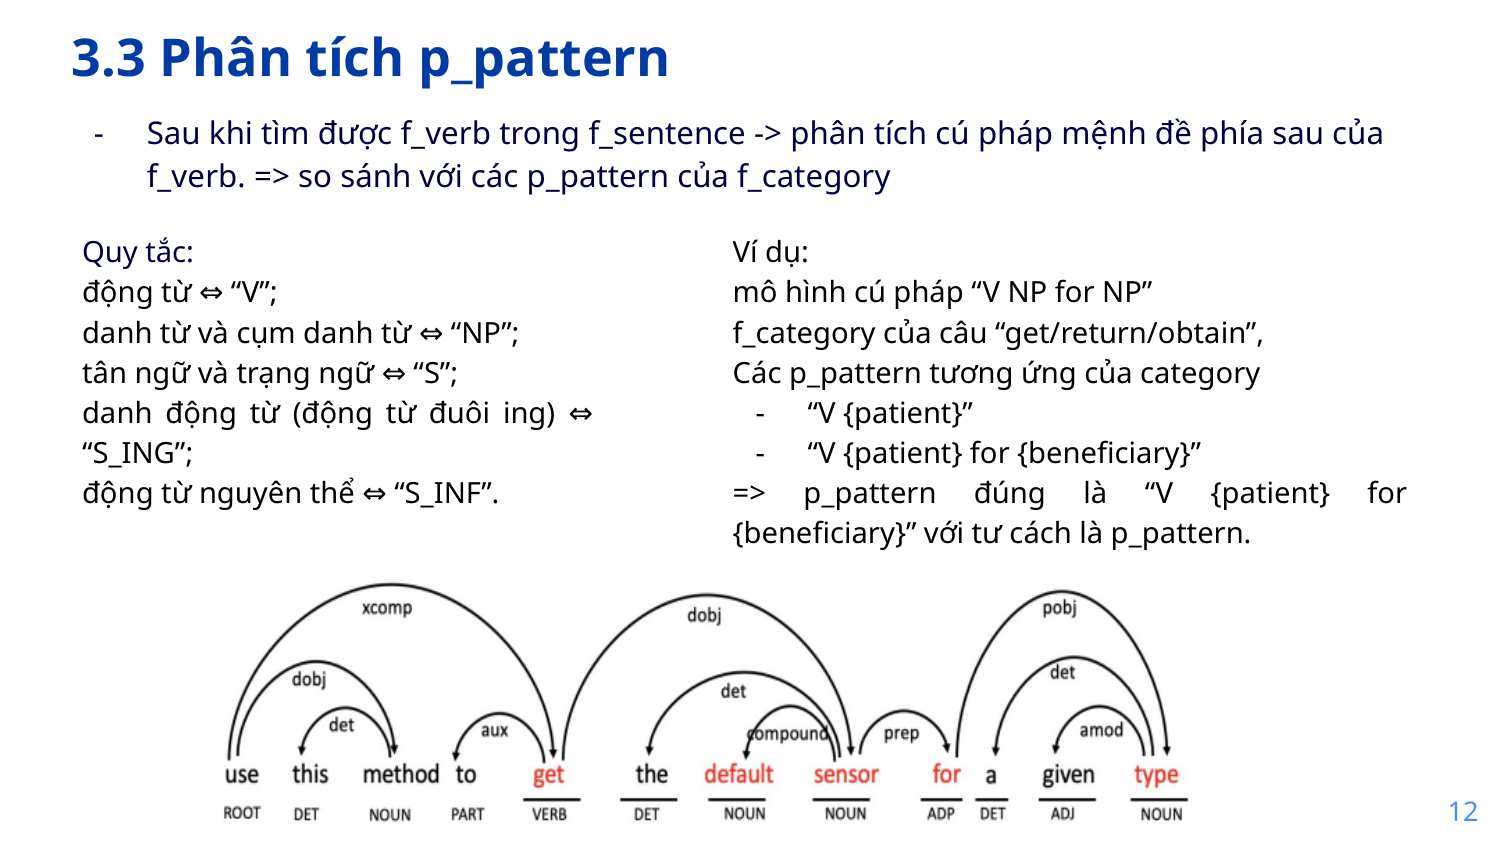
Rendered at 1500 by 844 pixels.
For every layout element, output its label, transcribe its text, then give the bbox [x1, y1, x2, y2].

text_box Quy tắc: động từ ⇔ “V”; danh từ và cụm danh từ ⇔ “NP”; tân ngữ và trạng ngữ ⇔ “S”; danh động từ (động từ đuôi ing) ⇔ “S_ING”; động từ nguyên thể ⇔ “S_INF”. [67, 213, 608, 525]
slide_number ‹#› [1403, 779, 1494, 844]
text_box Ví dụ: mô hình cú pháp “V NP for NP” f_category của câu “get/return/obtain”, Các p_pattern tương ứng của category “V {patient}” “V {patient} for {beneficiary}” => p_pattern đúng là “V {patient} for {beneficiary}” với tư cách là p_pattern. [717, 213, 1423, 565]
text_box 3.3 Phân tích p_pattern Sau khi tìm được f_verb trong f_sentence -> phân tích cú pháp mệnh đề phía sau của f_verb. => so sánh với các p_pattern của f_category [56, 0, 1456, 257]
picture [190, 571, 1196, 844]
